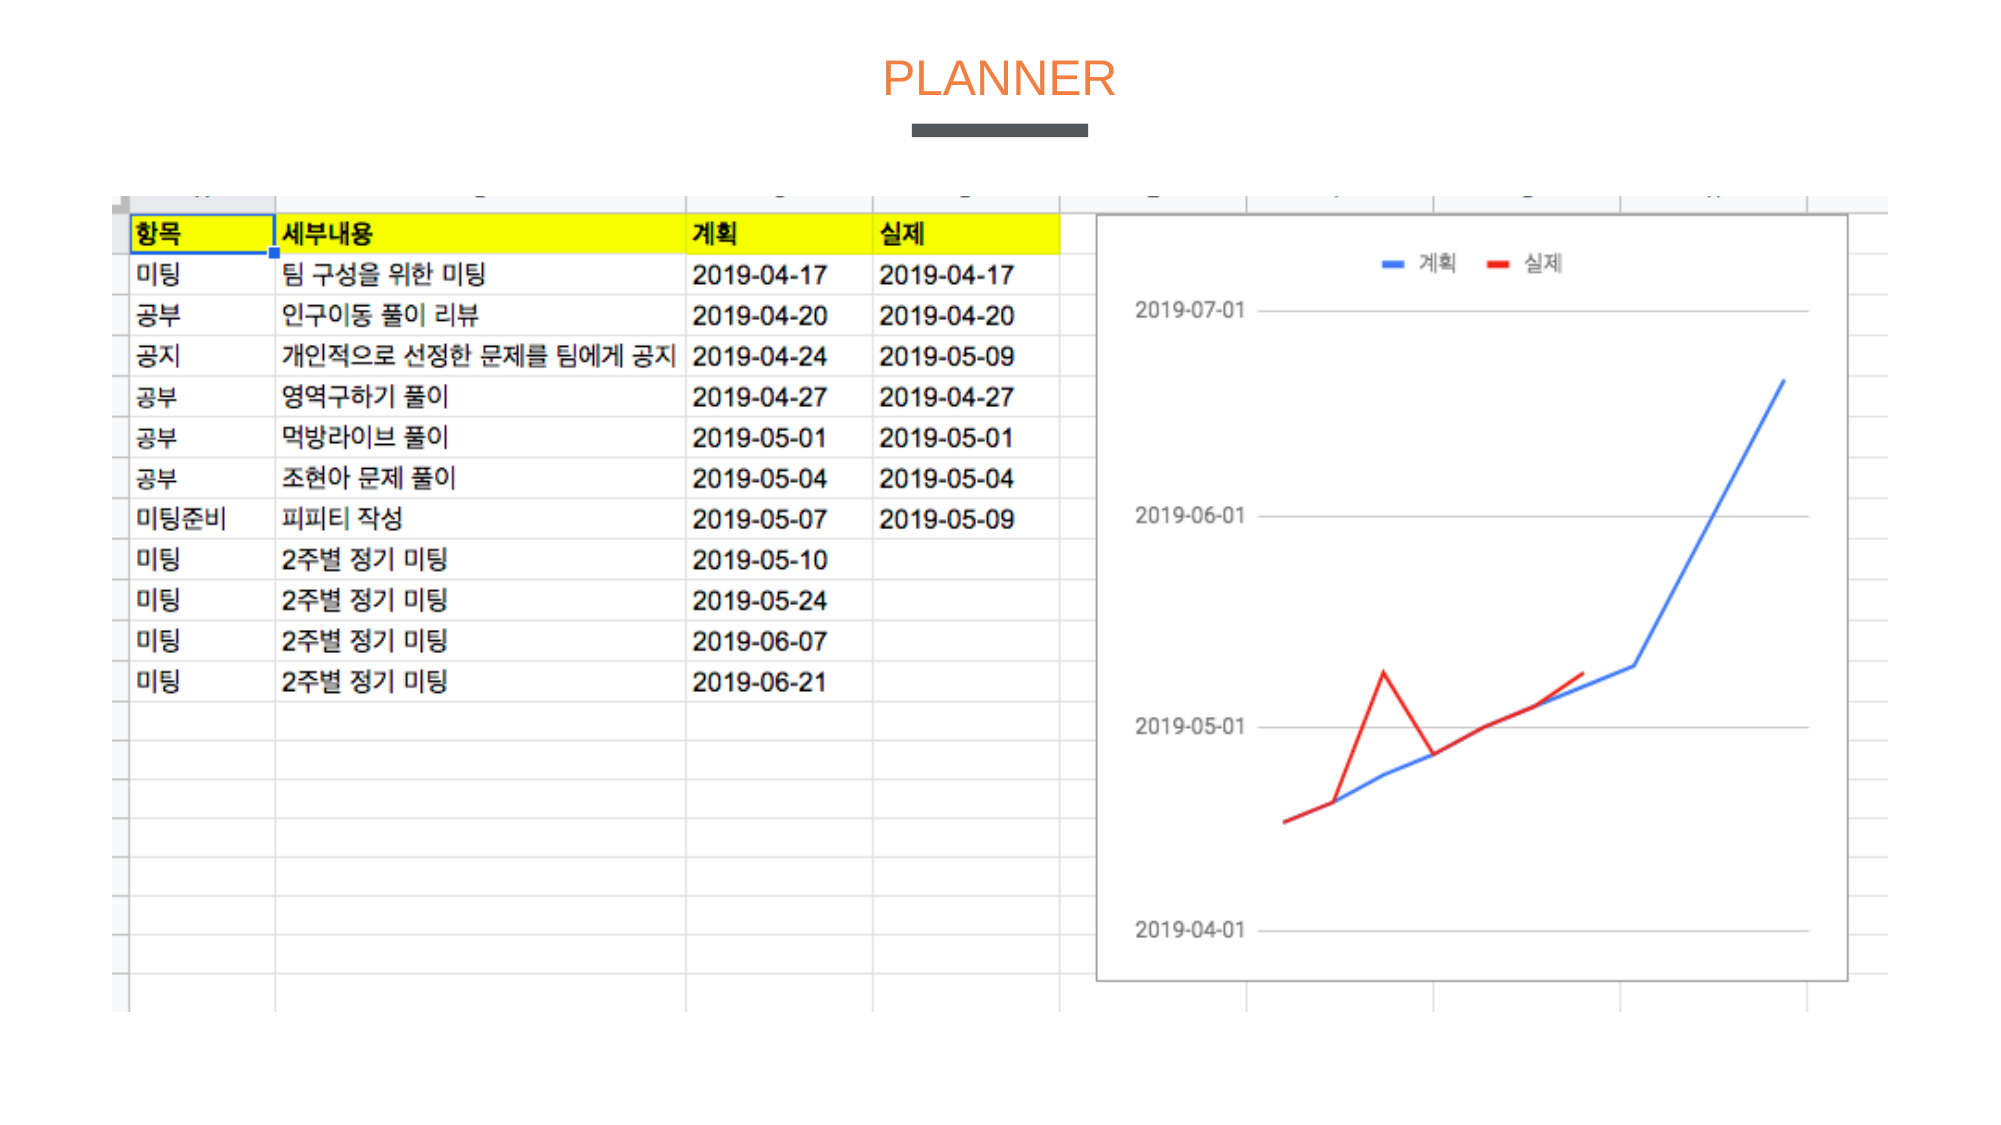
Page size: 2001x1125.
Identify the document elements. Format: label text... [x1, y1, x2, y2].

text_box [910, 121, 1090, 139]
picture [112, 195, 1888, 1012]
text_box PLANNER [867, 37, 1133, 113]
